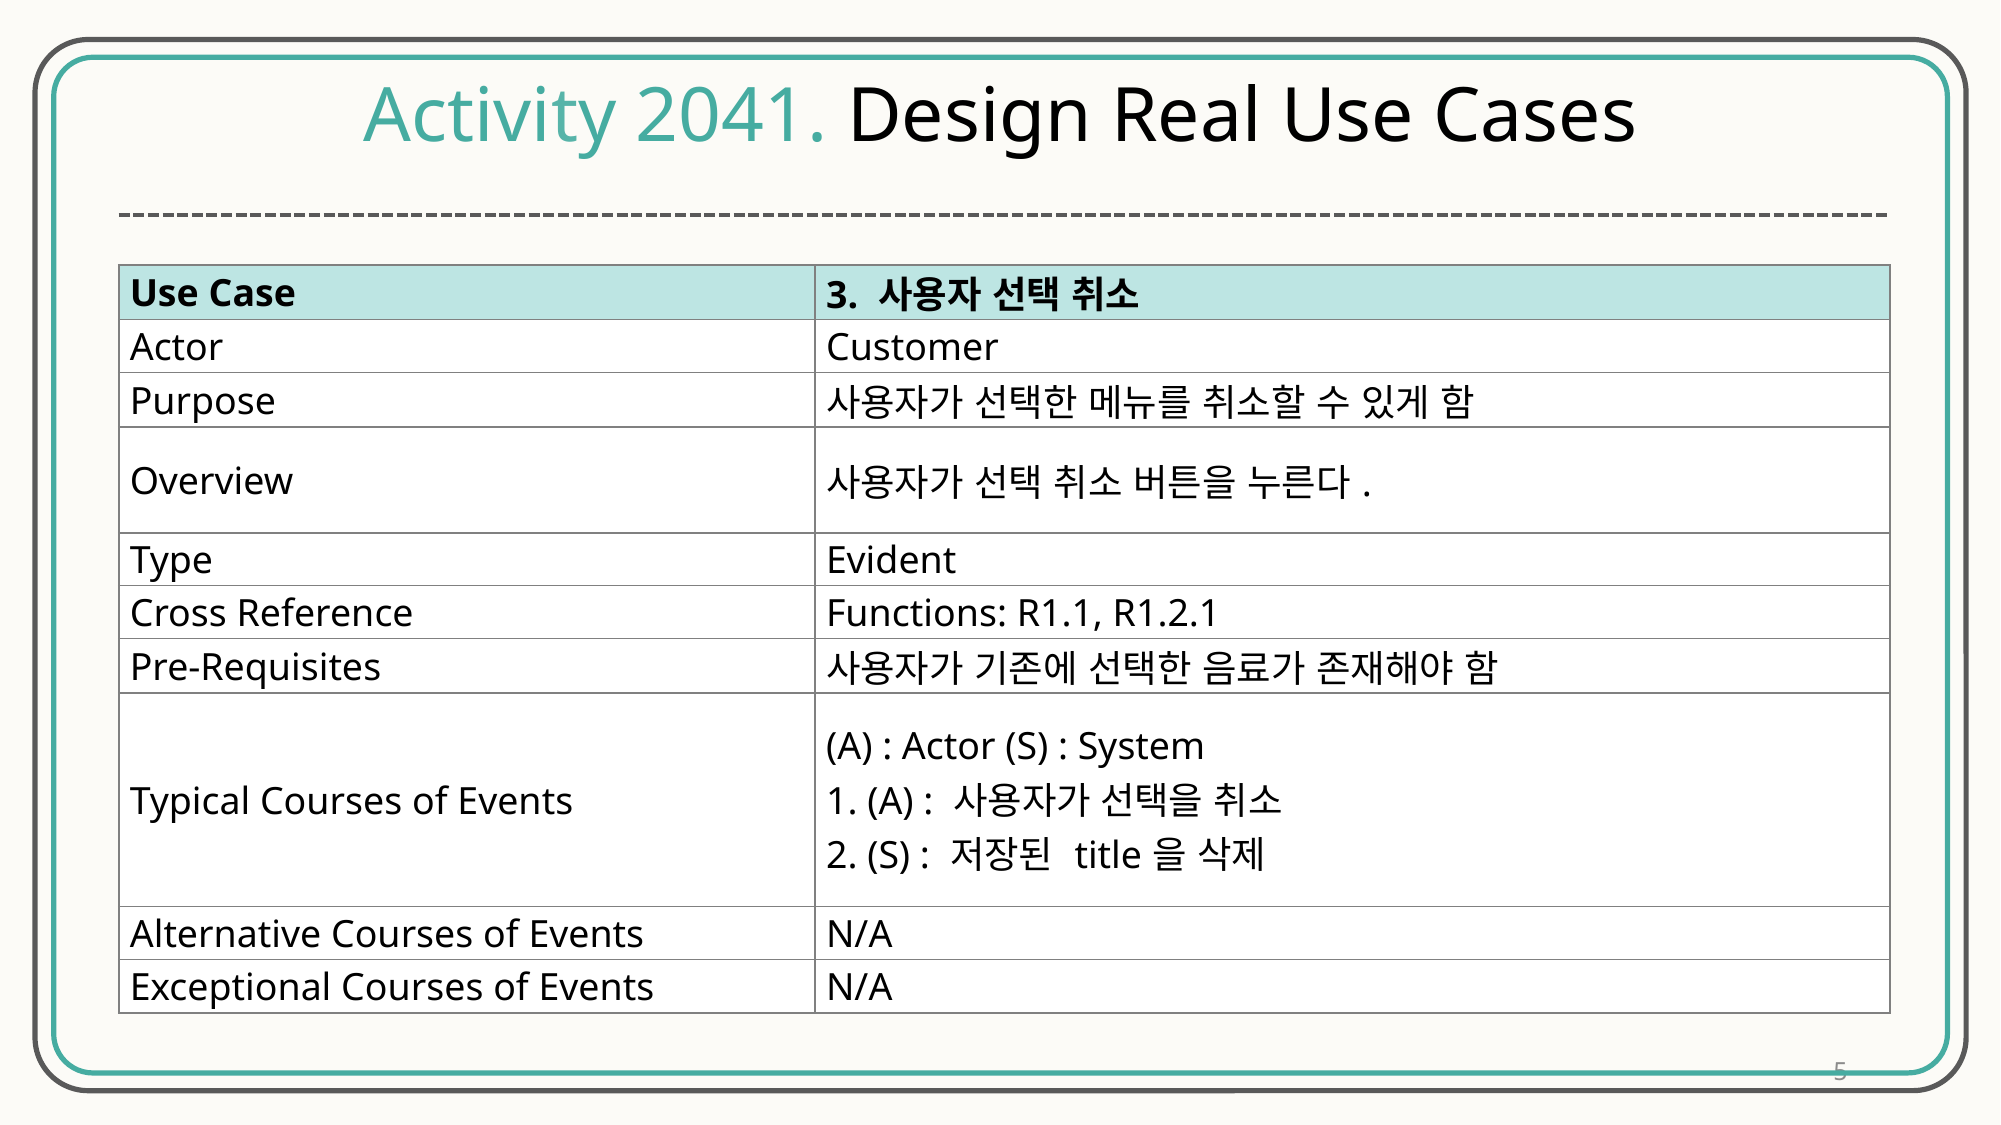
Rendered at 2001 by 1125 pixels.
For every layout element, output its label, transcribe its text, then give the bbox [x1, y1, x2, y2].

table_cell 사용자가 기존에 선택한 음료가 존재해야 함 [816, 639, 1889, 692]
table_header 3. 사용자 선택 취소 [816, 266, 1889, 319]
table_cell Actor [120, 320, 814, 372]
table_cell Cross Reference [120, 586, 814, 638]
table_cell N/A [816, 960, 1889, 1012]
table_cell Type [120, 534, 814, 585]
table_cell Functions: R1.1, R1.2.1 [816, 586, 1889, 638]
text_box [33, 38, 1968, 1092]
table_cell Alternative Courses of Events [120, 907, 814, 959]
table_cell Overview [120, 428, 814, 532]
table_cell Evident [816, 534, 1889, 585]
table_cell Pre-Requisites [120, 639, 814, 692]
slide_number 5 [1412, 1042, 1863, 1103]
table_cell 사용자가 선택한 메뉴를 취소할 수 있게 함 [816, 373, 1889, 426]
table_header Use Case [120, 266, 814, 319]
table_cell Customer [816, 320, 1889, 372]
table_cell 사용자가 선택 취소 버튼을 누른다. [816, 428, 1889, 532]
text_box Activity 2041. Design Real Use Cases [348, 58, 1653, 164]
table_cell Exceptional Courses of Events [120, 960, 814, 1012]
table_cell (A) : Actor (S) : System 1. (A) : 사용자가 선택을 취소 2. (S) : 저장된 title을 삭제 [816, 694, 1889, 906]
table_cell Typical Courses of Events [120, 694, 814, 906]
table_cell Purpose [120, 373, 814, 426]
table_cell N/A [816, 907, 1889, 959]
